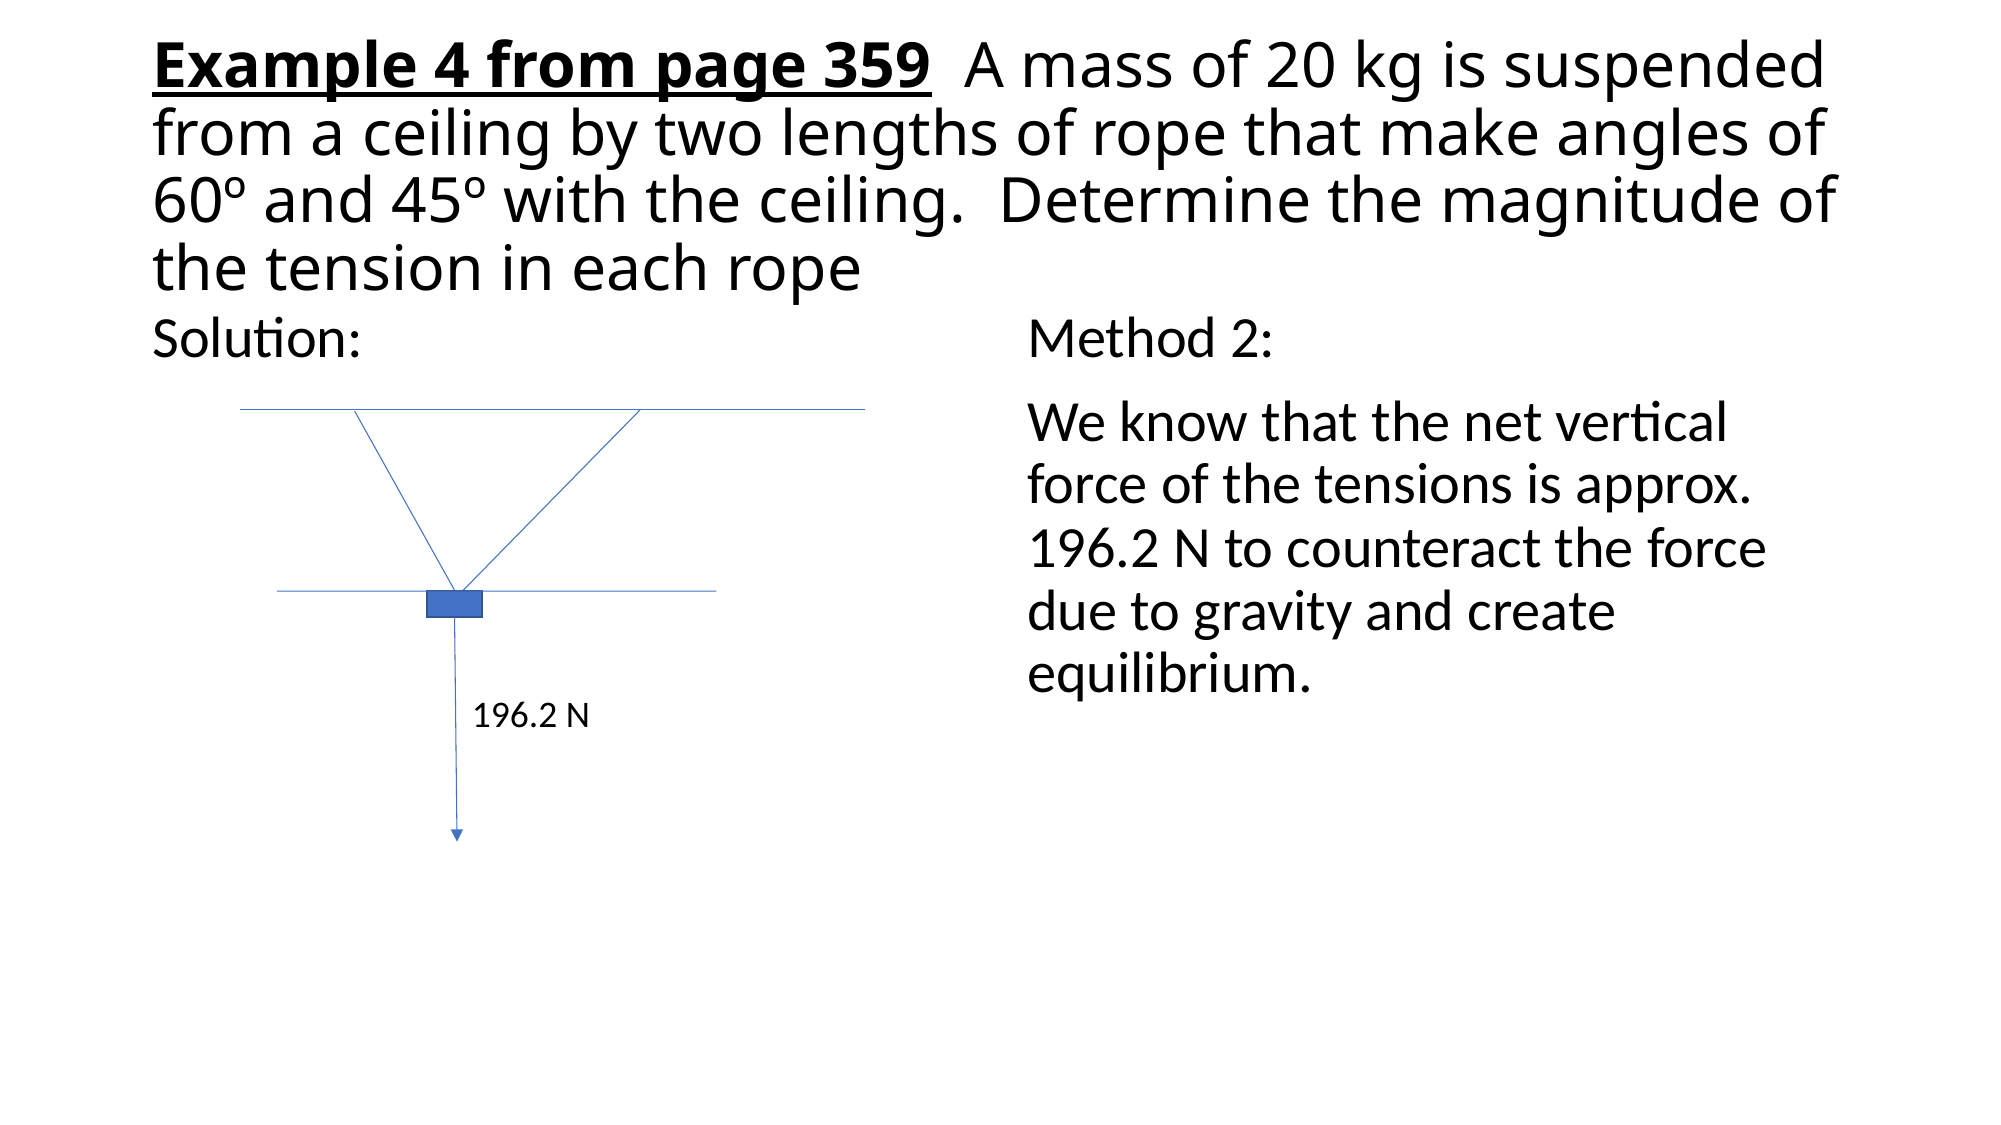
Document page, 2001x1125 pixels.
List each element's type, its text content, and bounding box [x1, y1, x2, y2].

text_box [354, 411, 458, 591]
text_box 196.2 N [457, 682, 607, 743]
title Example 4 from page 359 A mass of 20 kg is suspended from a ceiling by two lengths of rope that make angles of 60º and 45º with the ceiling. Determine the magnitude of the tension in each rope [137, 59, 1863, 278]
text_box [462, 409, 641, 591]
list Method 2: We know that the net vertical force of the tensions is approx. 196.2 N to counteract the force due to gravity and create equilibrium. [1012, 299, 1863, 1014]
text_box [426, 592, 483, 618]
list Solution: [137, 299, 988, 1014]
